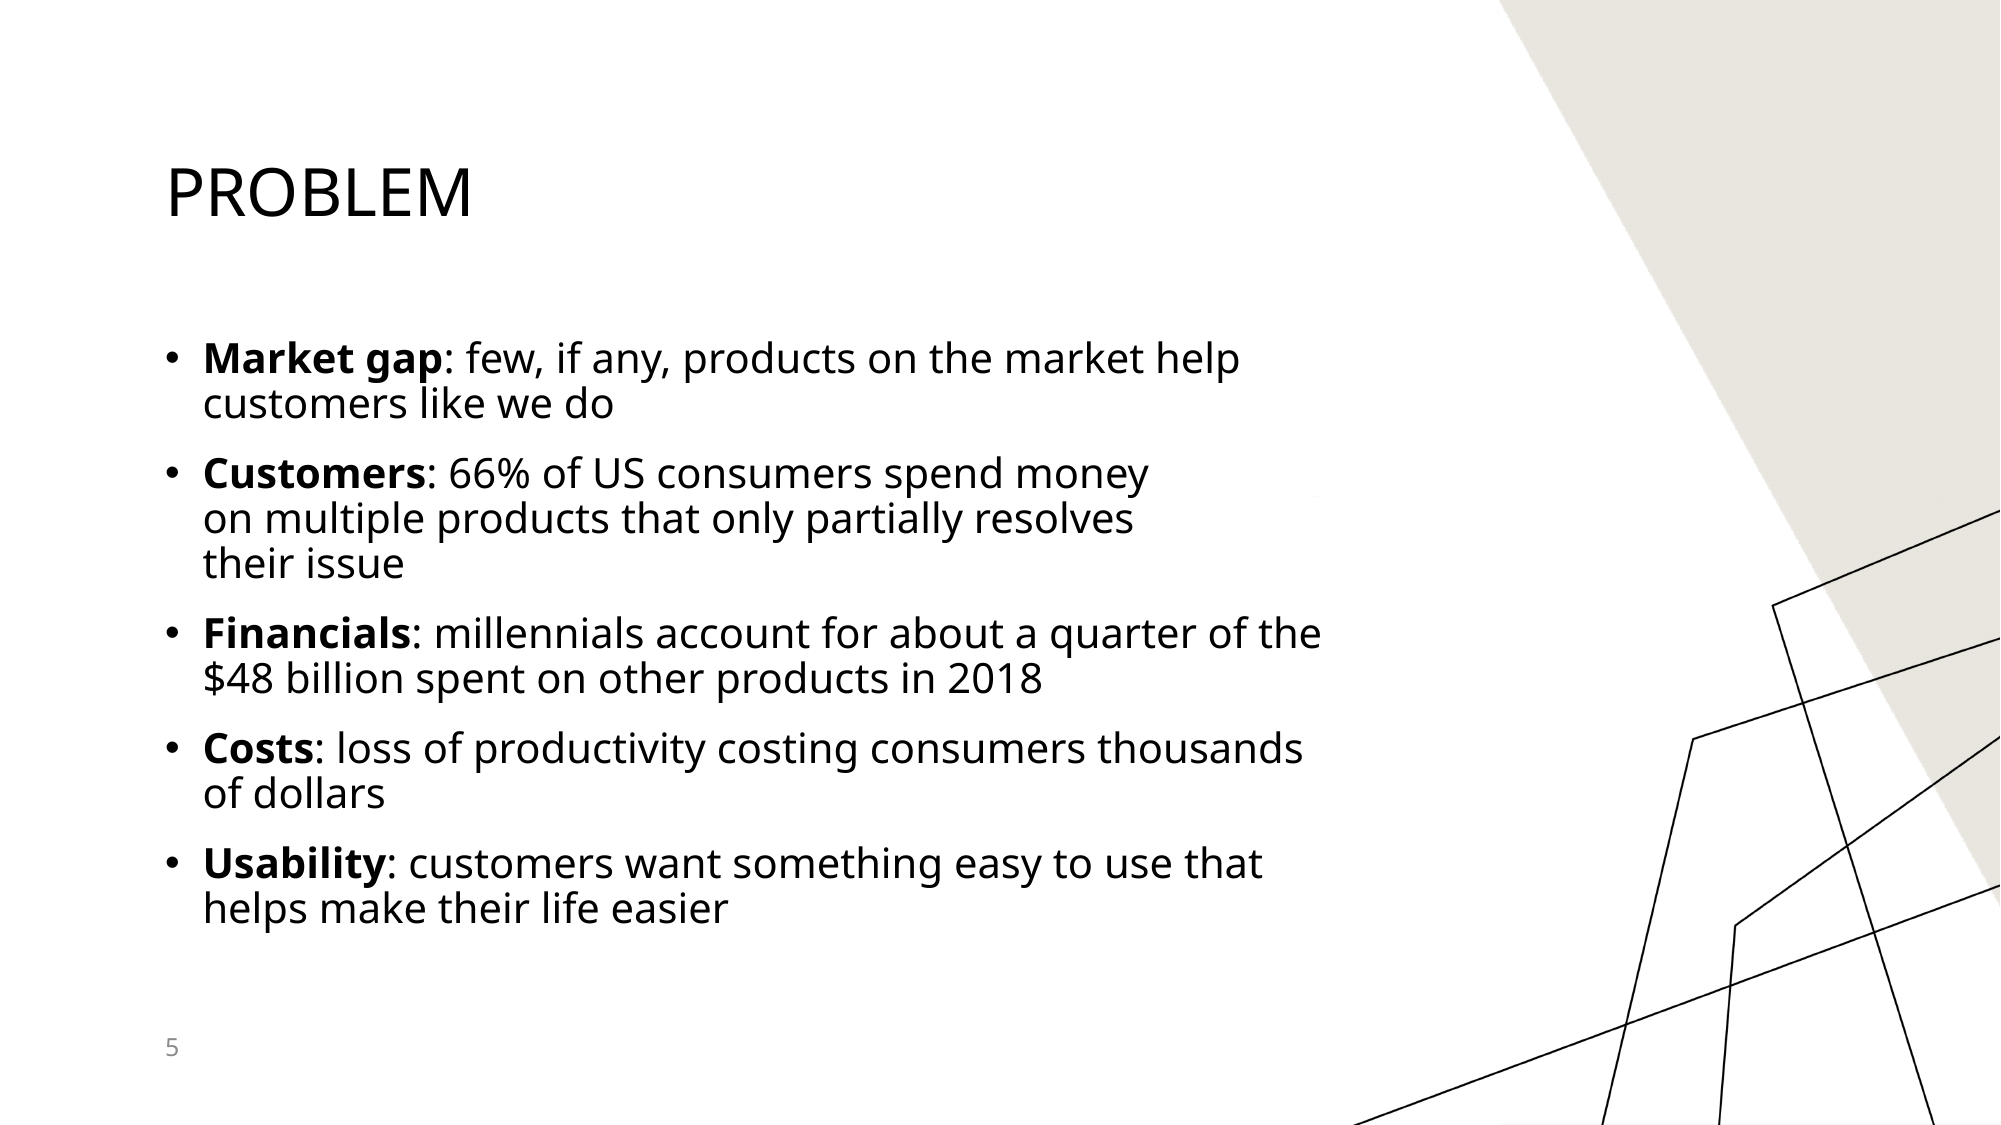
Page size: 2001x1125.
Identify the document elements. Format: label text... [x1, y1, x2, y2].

slide_number 5 [150, 1024, 254, 1074]
title Problem [150, 59, 1344, 329]
picture [1281, 0, 2000, 1125]
list Market gap: few, if any, products on the market help customers like we do Customers: 66% of US consumers spend money on multiple products that only partially resolves their issue Financials: millennials account for about a quarter of the $48 billion spent on other products in 2018 Costs: loss of productivity costing consumers thousands of dollars Usability: customers want something easy to use that helps make their life easier [150, 329, 1344, 1012]
